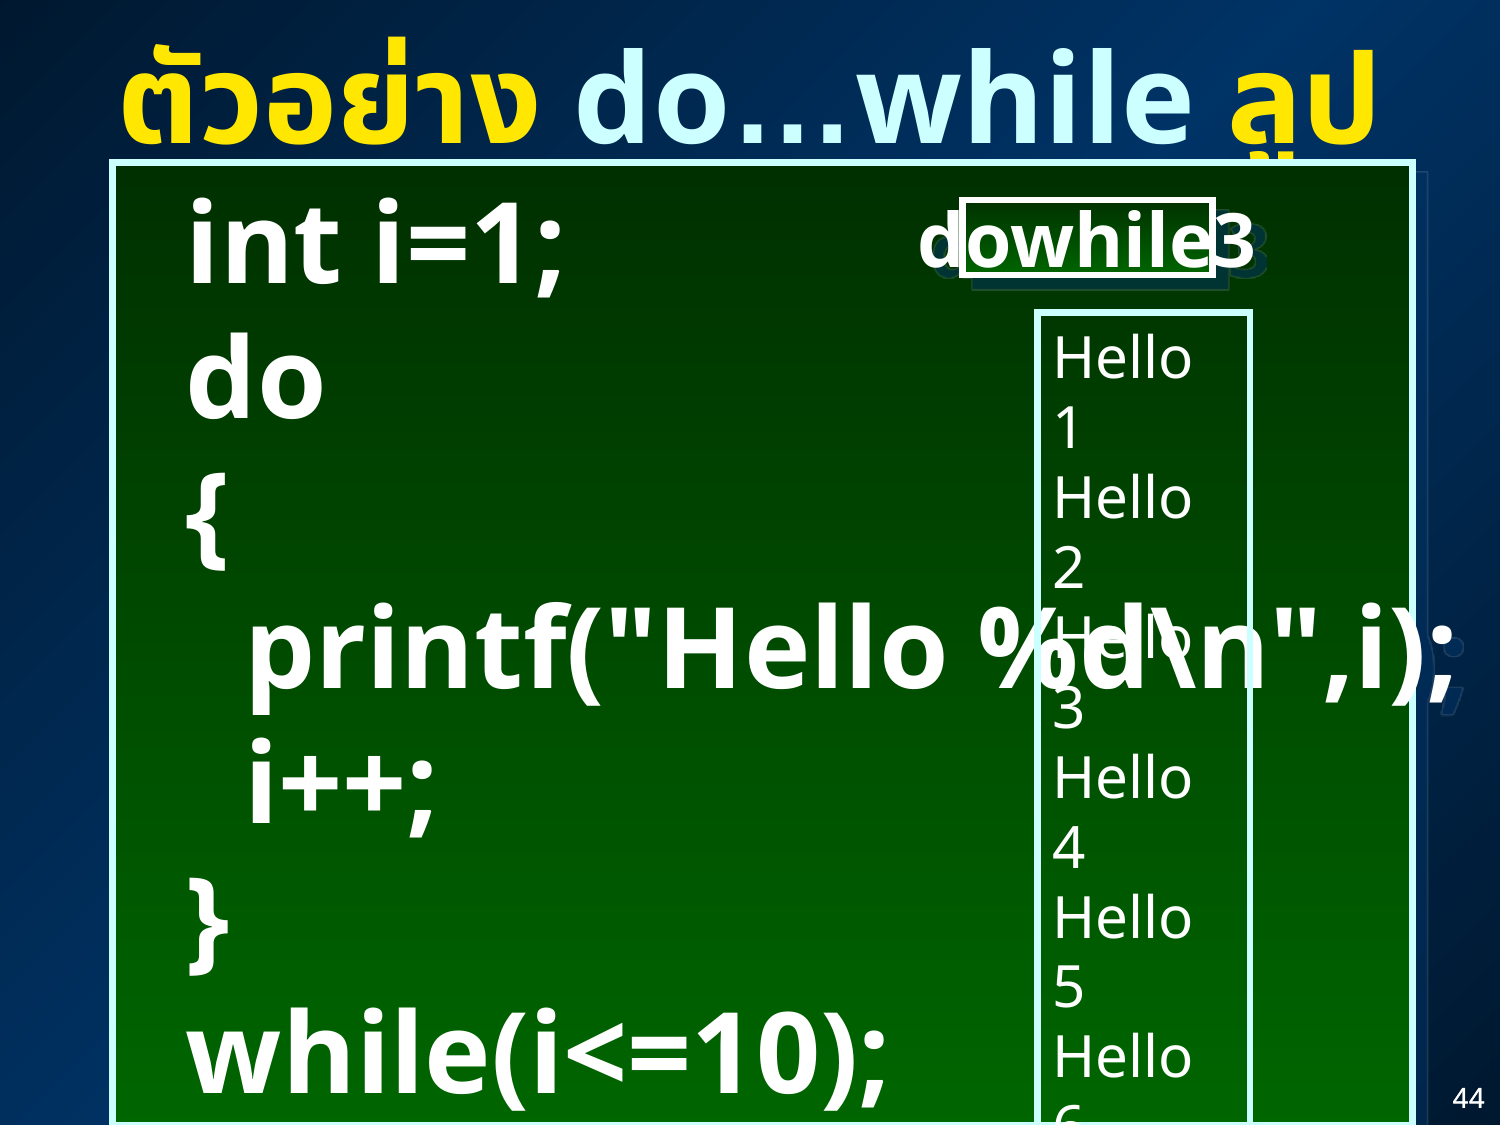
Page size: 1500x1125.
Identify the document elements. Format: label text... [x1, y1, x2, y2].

text_box dowhile3 [962, 199, 1213, 275]
text_box int i=1; do { printf("Hello %d\n",i); i++; } while(i<=10); [112, 162, 1413, 1125]
text_box Hello 1 Hello 2 Hello 3 Hello 4 Hello 5 Hello 6 Hello 7 Hello 8 Hello 9 Hello 10 [1037, 312, 1250, 1125]
text_box 44 [1427, 1071, 1500, 1125]
title ตัวอย่าง do…while ลูป [74, 0, 1426, 188]
